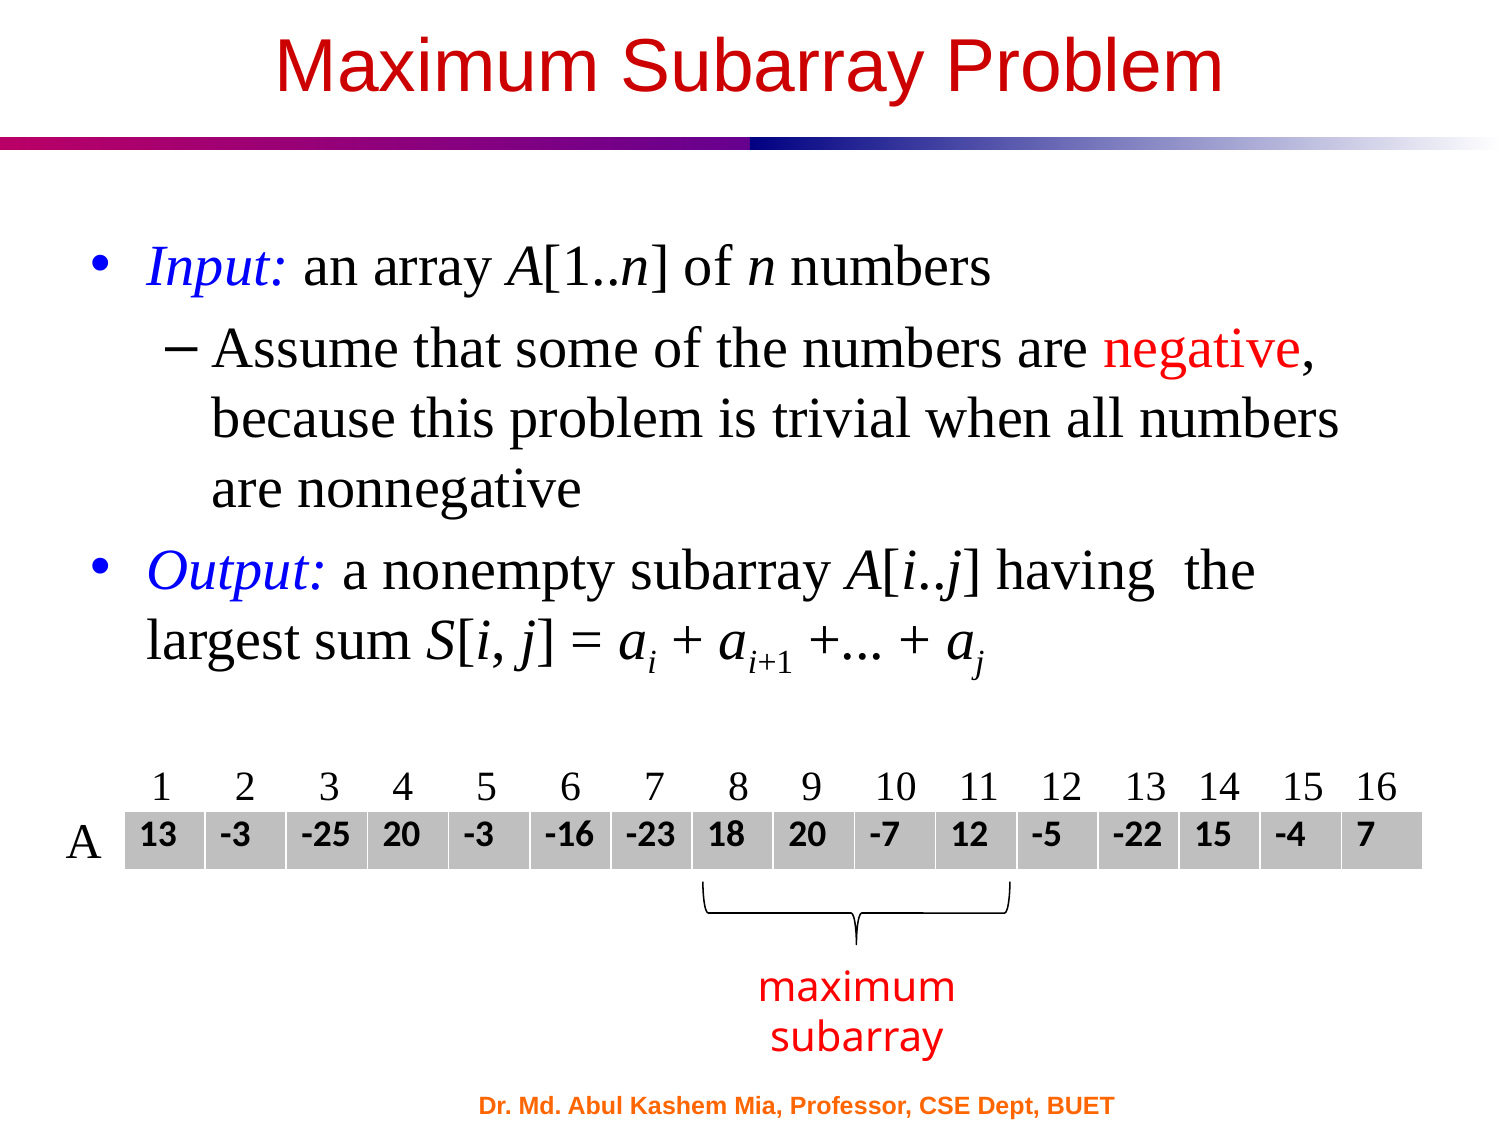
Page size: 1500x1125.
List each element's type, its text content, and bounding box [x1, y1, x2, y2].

table_header 7 [1342, 812, 1422, 869]
table_header -4 [1261, 817, 1341, 869]
table_header -22 [1099, 817, 1178, 869]
text_box [702, 881, 1010, 945]
table_header 20 [774, 817, 854, 869]
table_header -5 [1018, 817, 1097, 869]
table_header 20 [368, 817, 448, 869]
table_header 15 [1180, 817, 1259, 869]
title Maximum Subarray Problem [75, 37, 1425, 114]
table_header -3 [449, 817, 529, 869]
text_box maximum subarray [679, 952, 1035, 1068]
text_box 1 2 3 4 5 6 7 8 9 10 11 12 13 14 15 16 [123, 751, 1415, 817]
text_box A [50, 800, 117, 876]
table_header 13 [125, 817, 204, 869]
table_header -7 [855, 817, 935, 869]
text_box Input: an array A[1..n] of n numbers Assume that some of the numbers are negative, because this problem is trivial when all numbers are nonnegative Output: a nonempty subarray A[i..j] having the largest sum S[i, j] = ai + ai+1 +... + aj [74, 219, 1425, 988]
table_header -25 [287, 817, 367, 869]
table_header -16 [531, 817, 610, 869]
table_header 12 [936, 817, 1016, 869]
table_header -3 [206, 817, 285, 869]
table_header 18 [693, 817, 772, 869]
table_header -23 [612, 817, 691, 869]
